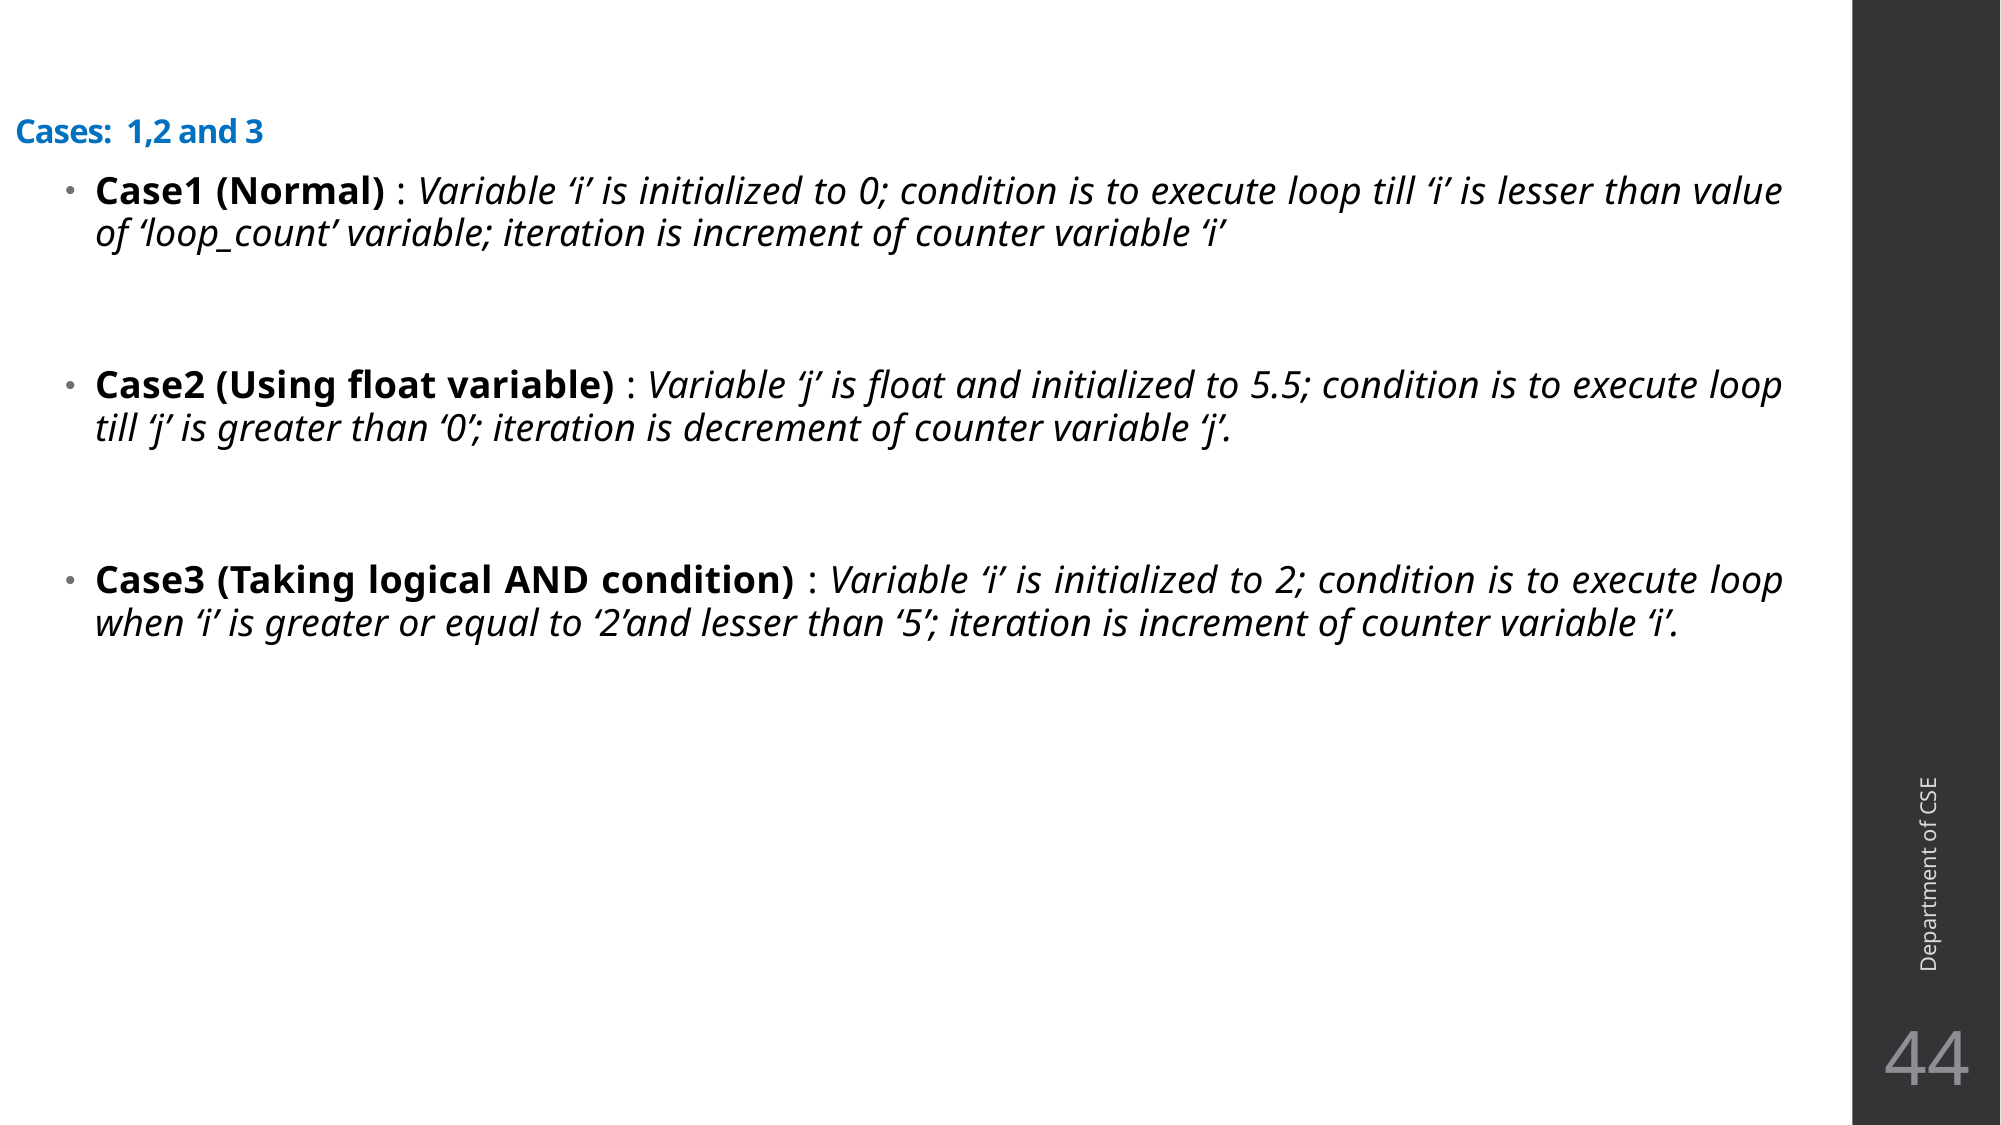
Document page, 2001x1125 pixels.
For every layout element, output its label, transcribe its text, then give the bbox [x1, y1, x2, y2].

footer Department of CSE [1897, 400, 1958, 988]
slide_number 44 [1852, 1012, 2000, 1110]
list Case1 (Normal) : Variable ‘i’ is initialized to 0; condition is to execute loop till ‘i’ is lesser than value of ‘loop_count’ variable; iteration is increment of counter variable ‘i’ Case2 (Using float variable) : Variable ‘j’ is float and initialized to 5.5; condition is to execute loop till ‘j’ is greater than ‘0’; iteration is decrement of counter variable ‘j’. Case3 (Taking logical AND condition) : Variable ‘i’ is initialized to 2; condition is to execute loop when ‘i’ is greater or equal to ‘2’and lesser than ‘5’; iteration is increment of counter variable ‘i’. [50, 162, 1801, 1000]
title Cases: 1,2 and 3 [0, 0, 1346, 158]
